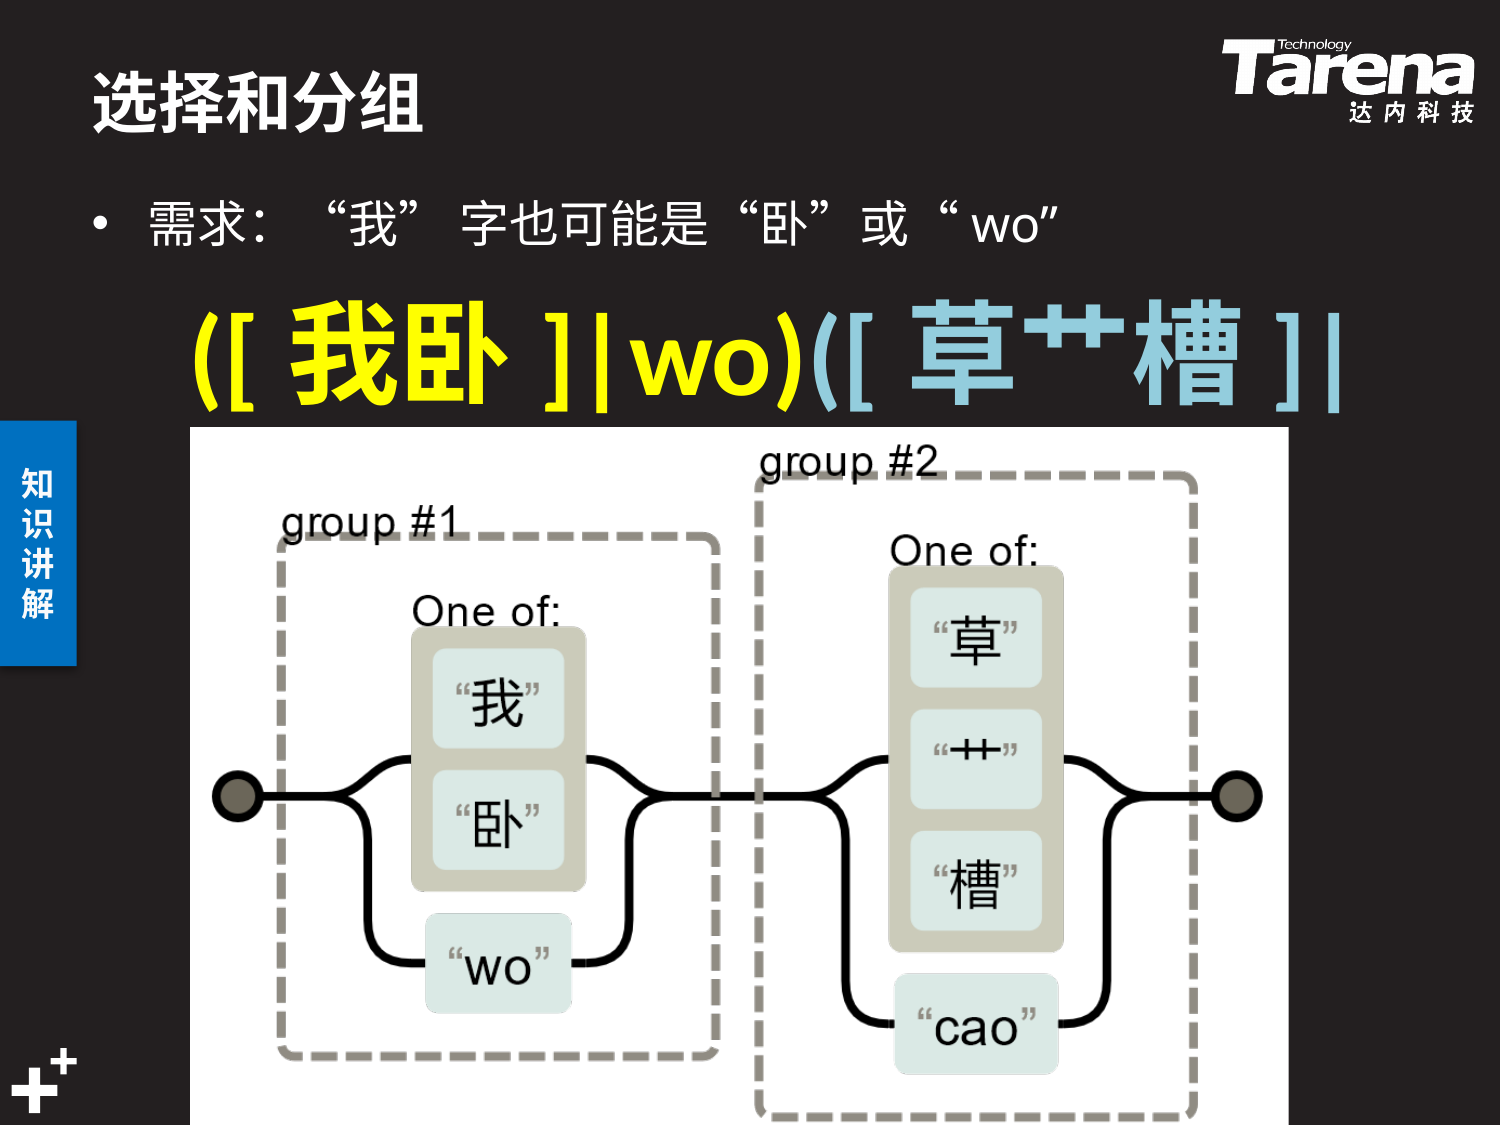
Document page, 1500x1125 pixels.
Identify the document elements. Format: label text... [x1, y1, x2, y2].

list 需求：“我” 字也可能是“卧”或“wo” [76, 172, 1400, 509]
title 选择和分组 [76, 42, 1188, 160]
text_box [173, 385, 1303, 1125]
picture [1222, 39, 1475, 123]
text_box ([我卧]|wo)([草艹槽]|cao) [130, 275, 1419, 561]
